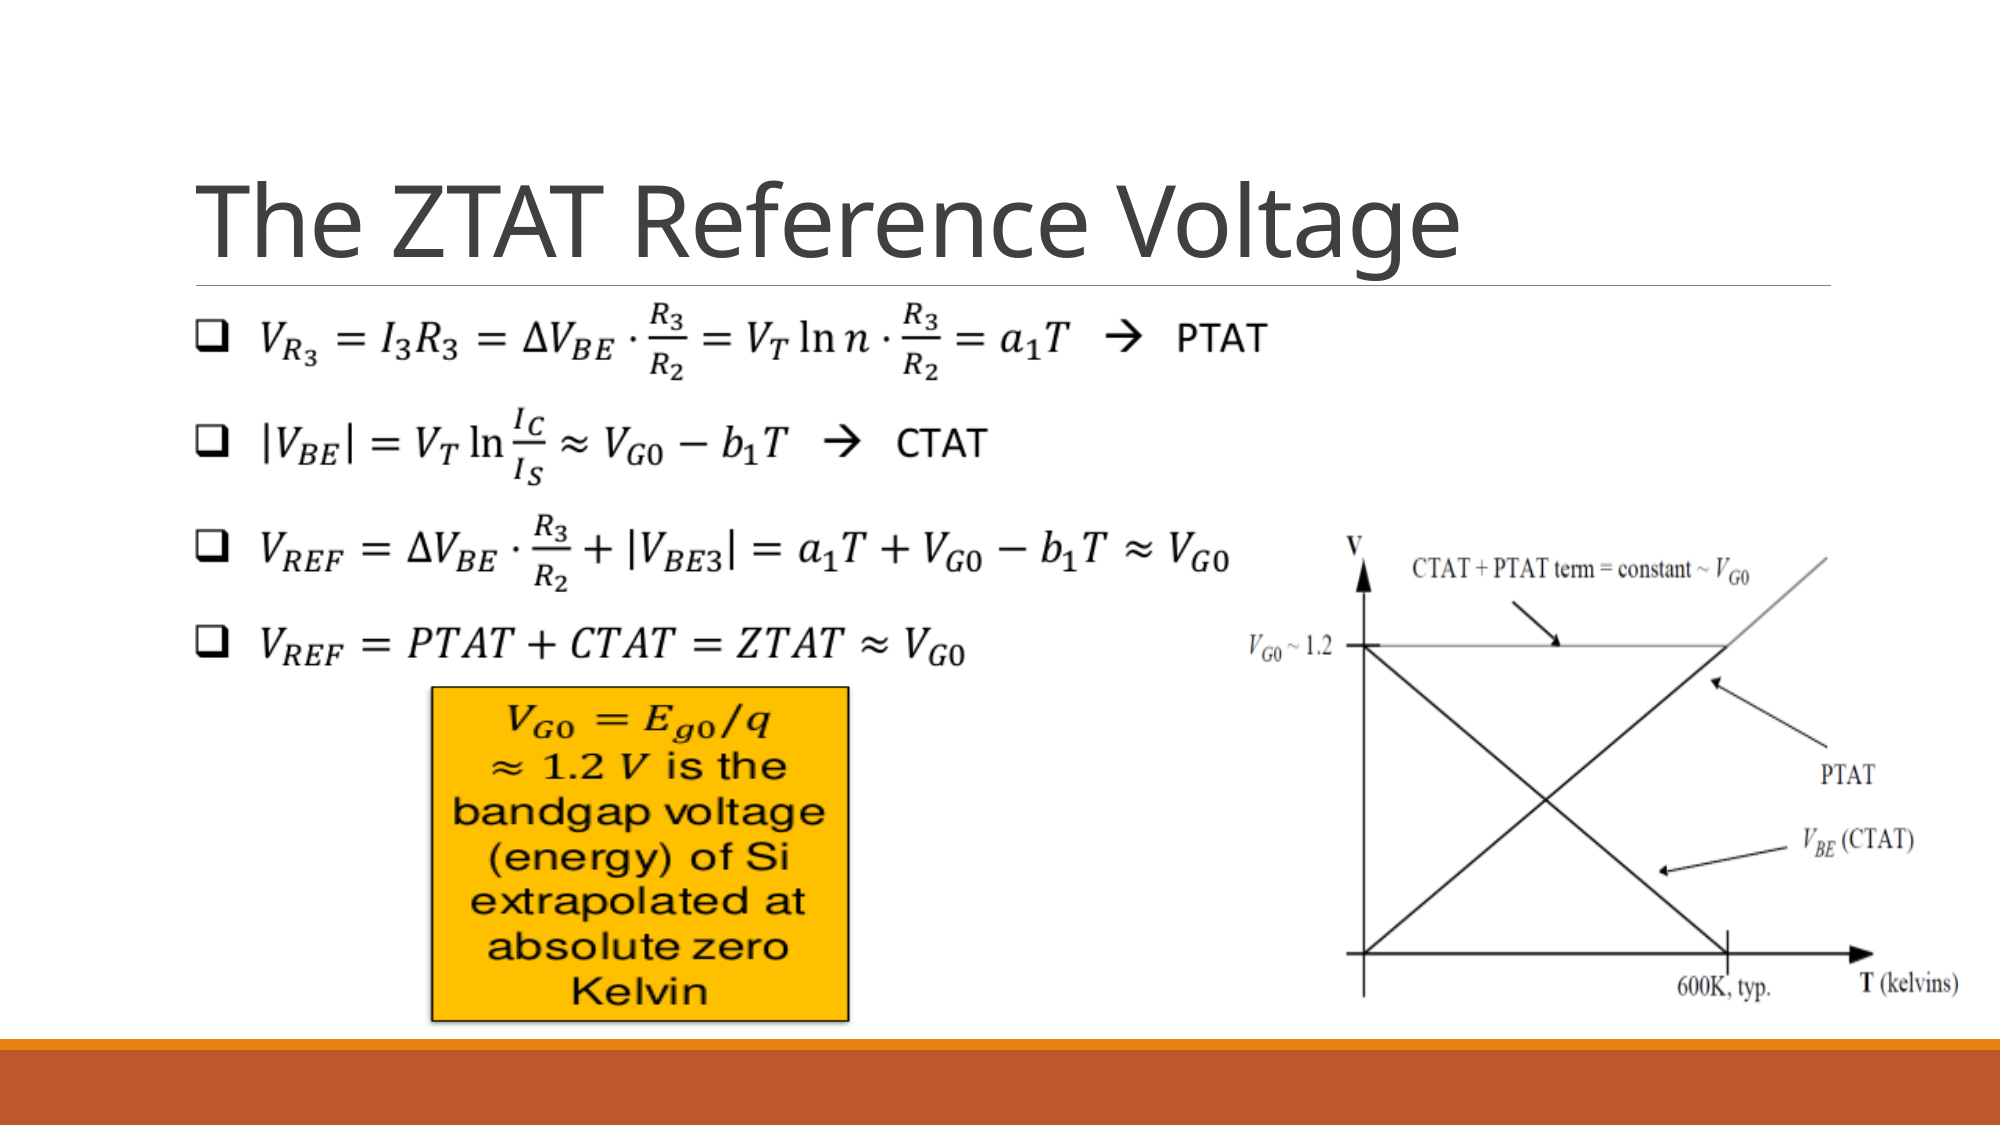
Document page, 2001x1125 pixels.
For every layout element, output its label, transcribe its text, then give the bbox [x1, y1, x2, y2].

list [179, 302, 1276, 673]
picture [421, 673, 866, 1033]
title The ZTAT Reference Voltage [180, 47, 1830, 285]
picture [1240, 516, 1974, 1021]
